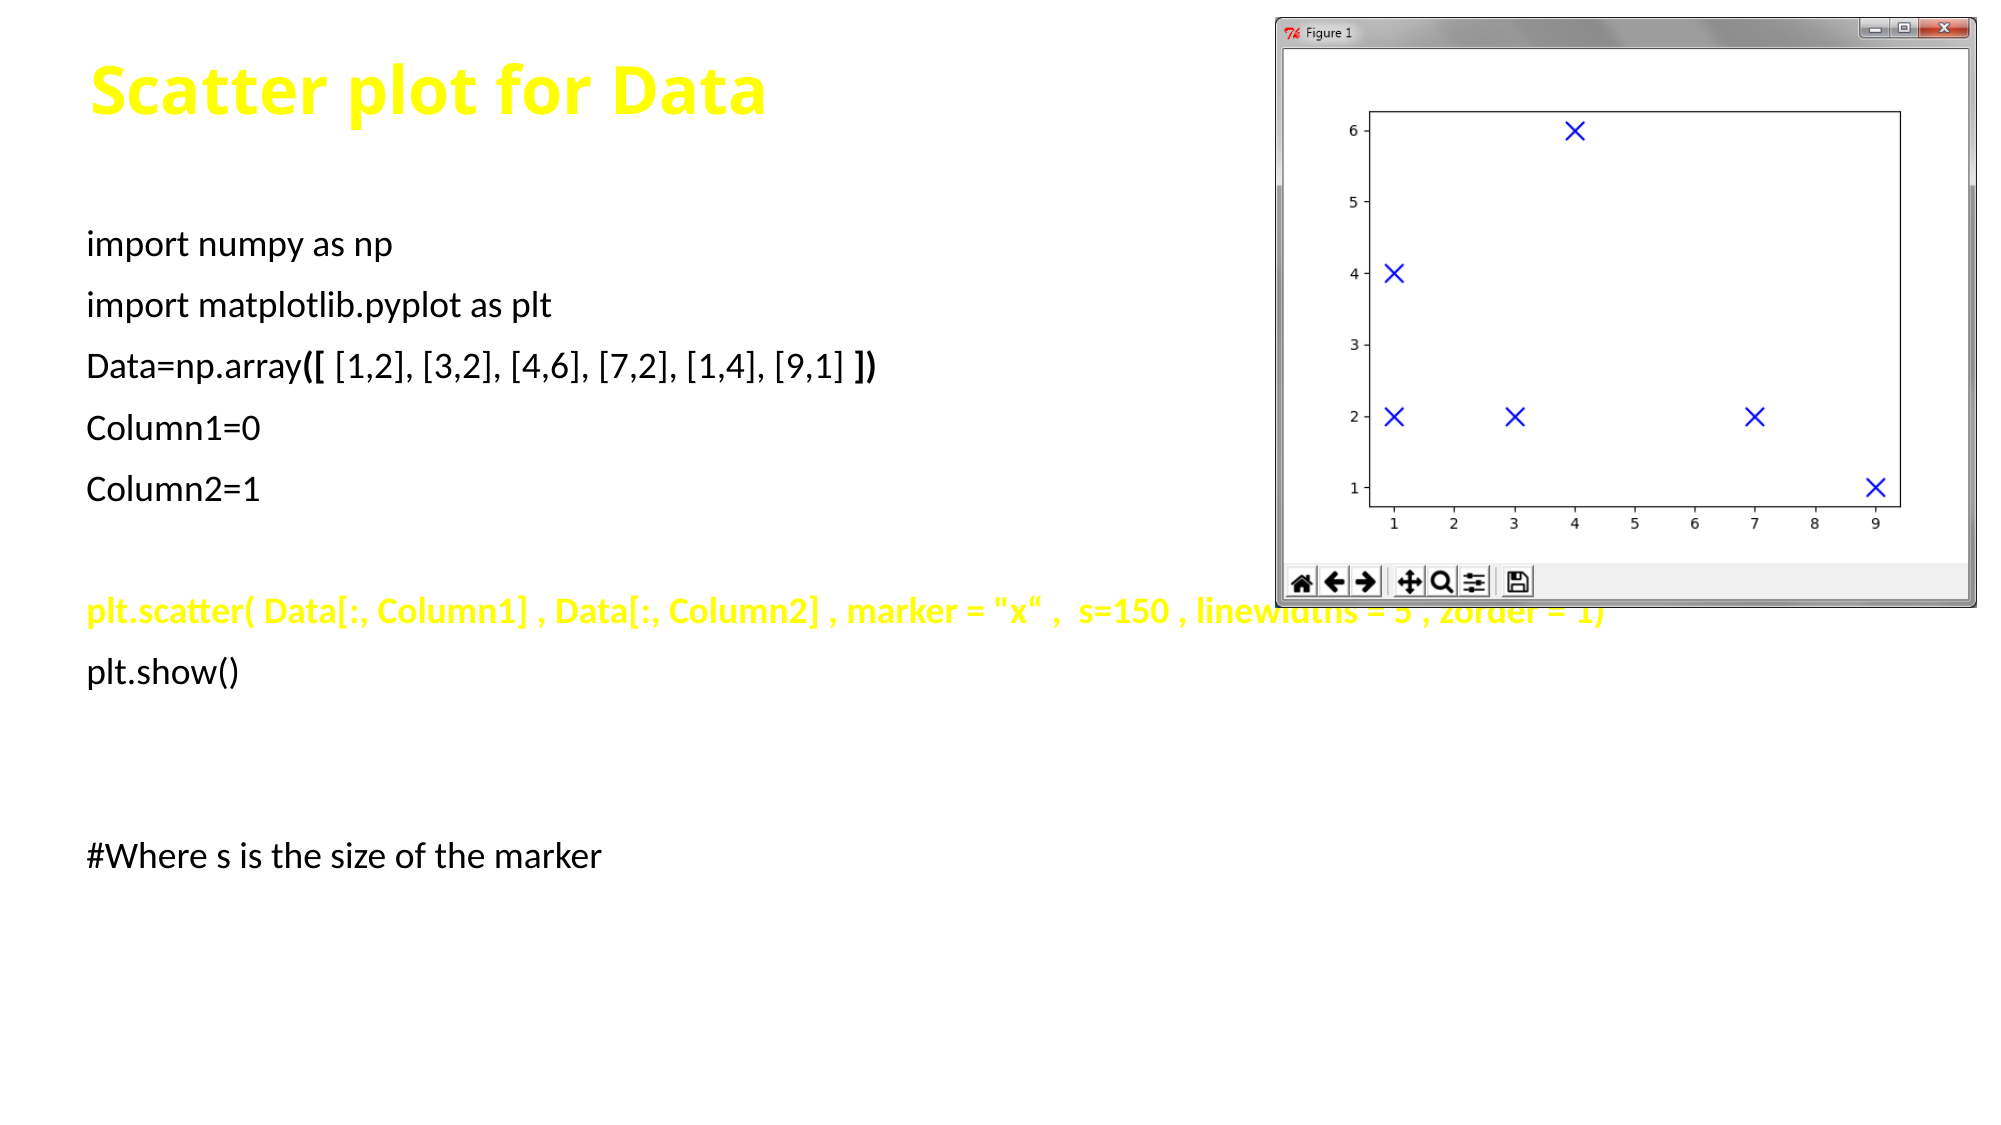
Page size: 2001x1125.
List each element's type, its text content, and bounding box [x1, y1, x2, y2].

picture [1275, 17, 1978, 608]
list import numpy as np import matplotlib.pyplot as plt Data=np.array([ [1,2], [3,2], [4,6], [7,2], [1,4], [9,1] ]) Column1=0 Column2=1 plt.scatter( Data[:, Column1] , Data[:, Column2] , marker = "x“ , s=150 , linewidths = 5 , zorder = 1) plt.show() #Where s is the size of the marker [71, 216, 1924, 1070]
list Scatter plot for Data [75, 50, 1275, 185]
